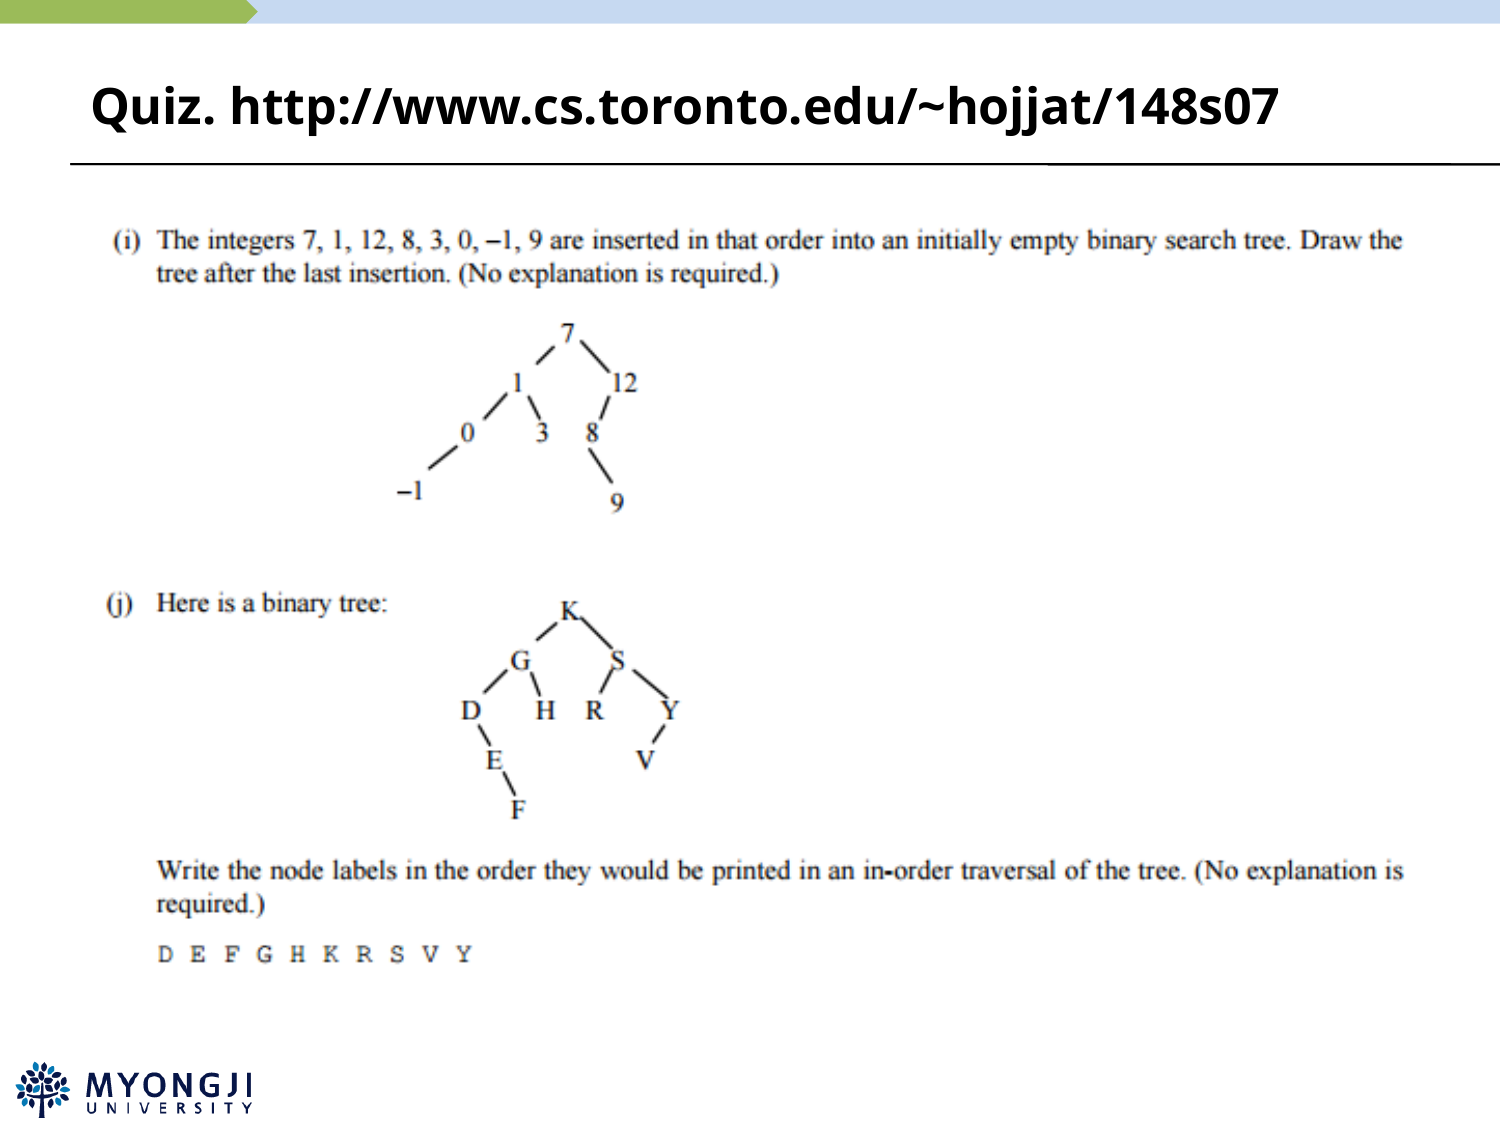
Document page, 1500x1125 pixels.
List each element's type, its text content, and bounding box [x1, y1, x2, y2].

title Quiz. http://www.cs.toronto.edu/~hojjat/148s07 [75, 45, 1425, 164]
picture [99, 212, 1427, 976]
picture [0, 1051, 321, 1125]
